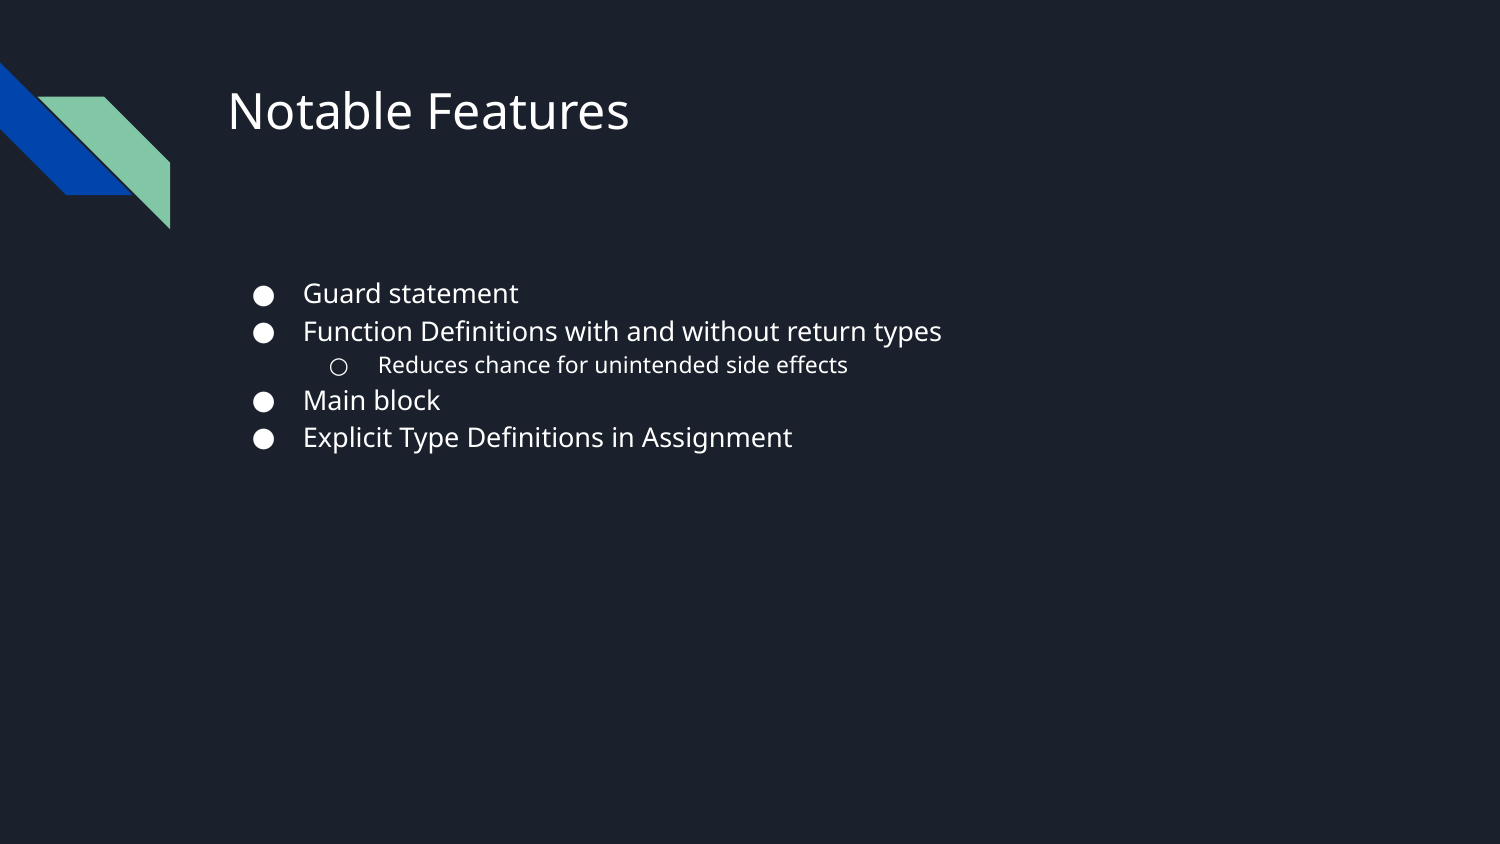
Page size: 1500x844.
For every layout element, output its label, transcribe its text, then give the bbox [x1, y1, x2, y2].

title Notable Features [212, 64, 1368, 215]
list Guard statement Function Definitions with and without return types Reduces chance for unintended side effects Main block Explicit Type Definitions in Assignment [212, 257, 1368, 735]
